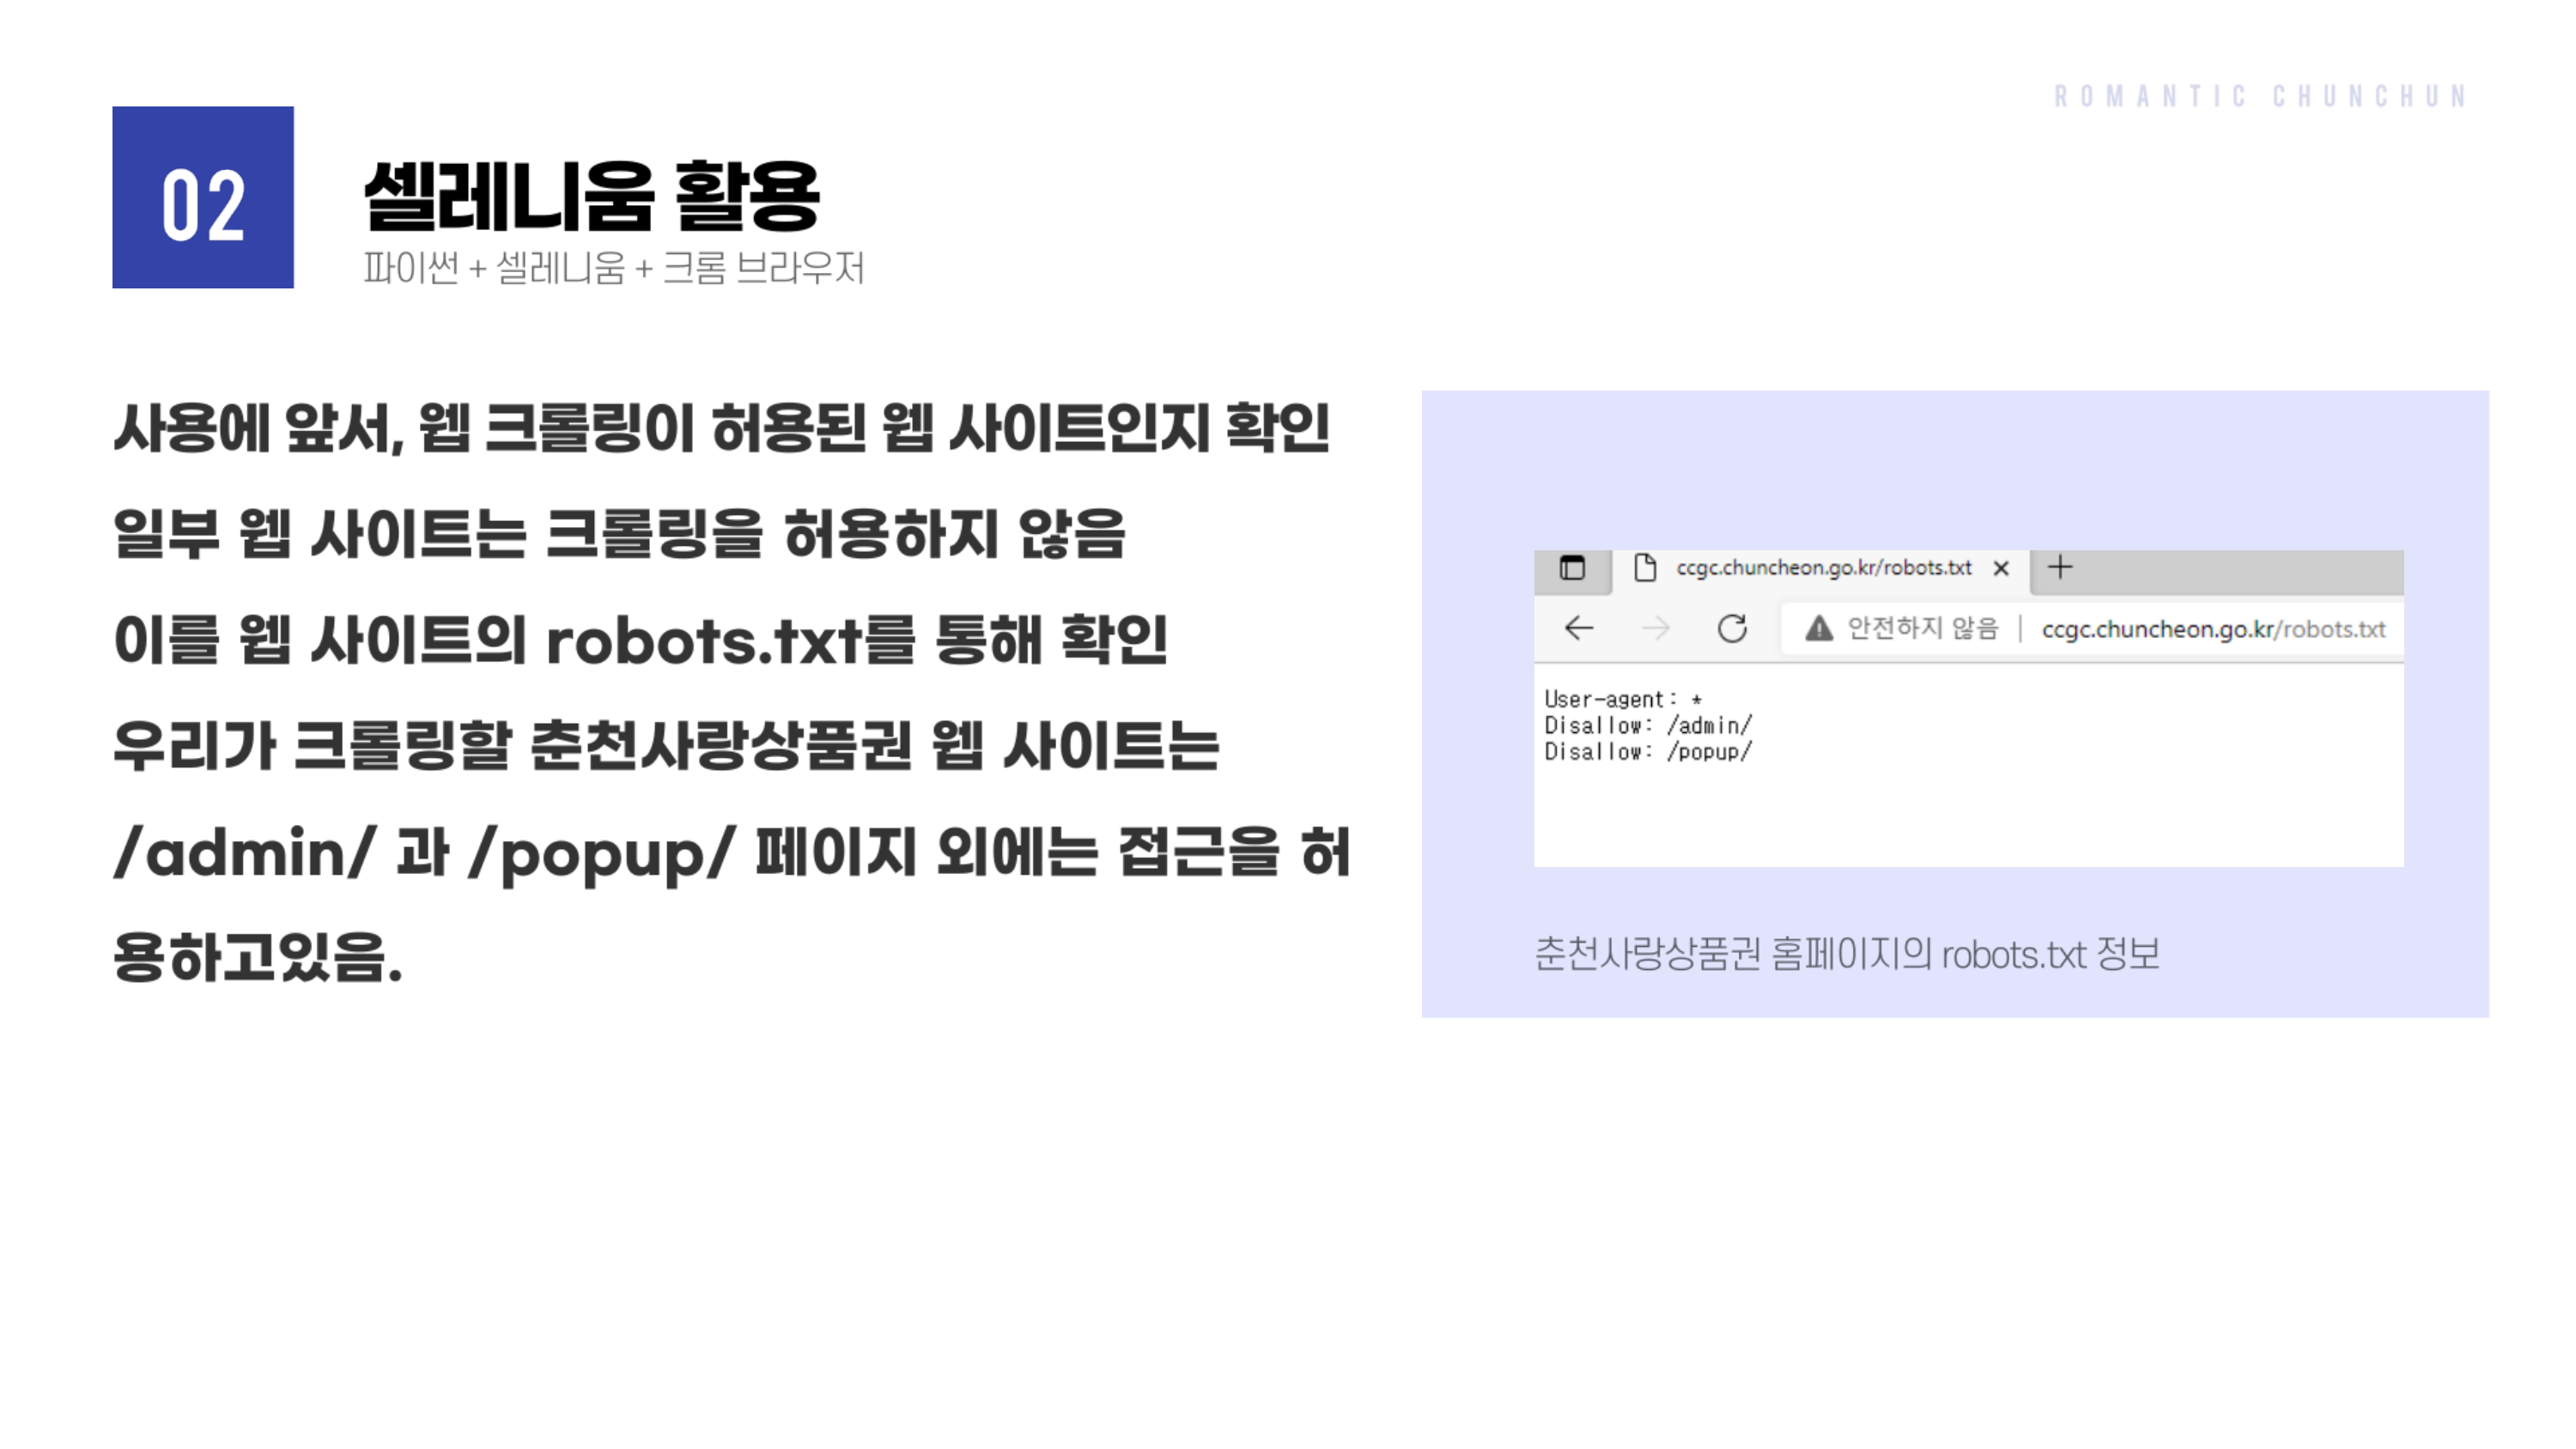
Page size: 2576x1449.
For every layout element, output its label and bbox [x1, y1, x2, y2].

picture [120, 131, 284, 287]
text_box [1534, 550, 2404, 867]
picture [349, 135, 884, 307]
picture [1824, 72, 2476, 120]
picture [1528, 923, 2178, 992]
text_box [112, 106, 296, 289]
picture [104, 385, 1381, 1043]
text_box [1422, 391, 2490, 1020]
